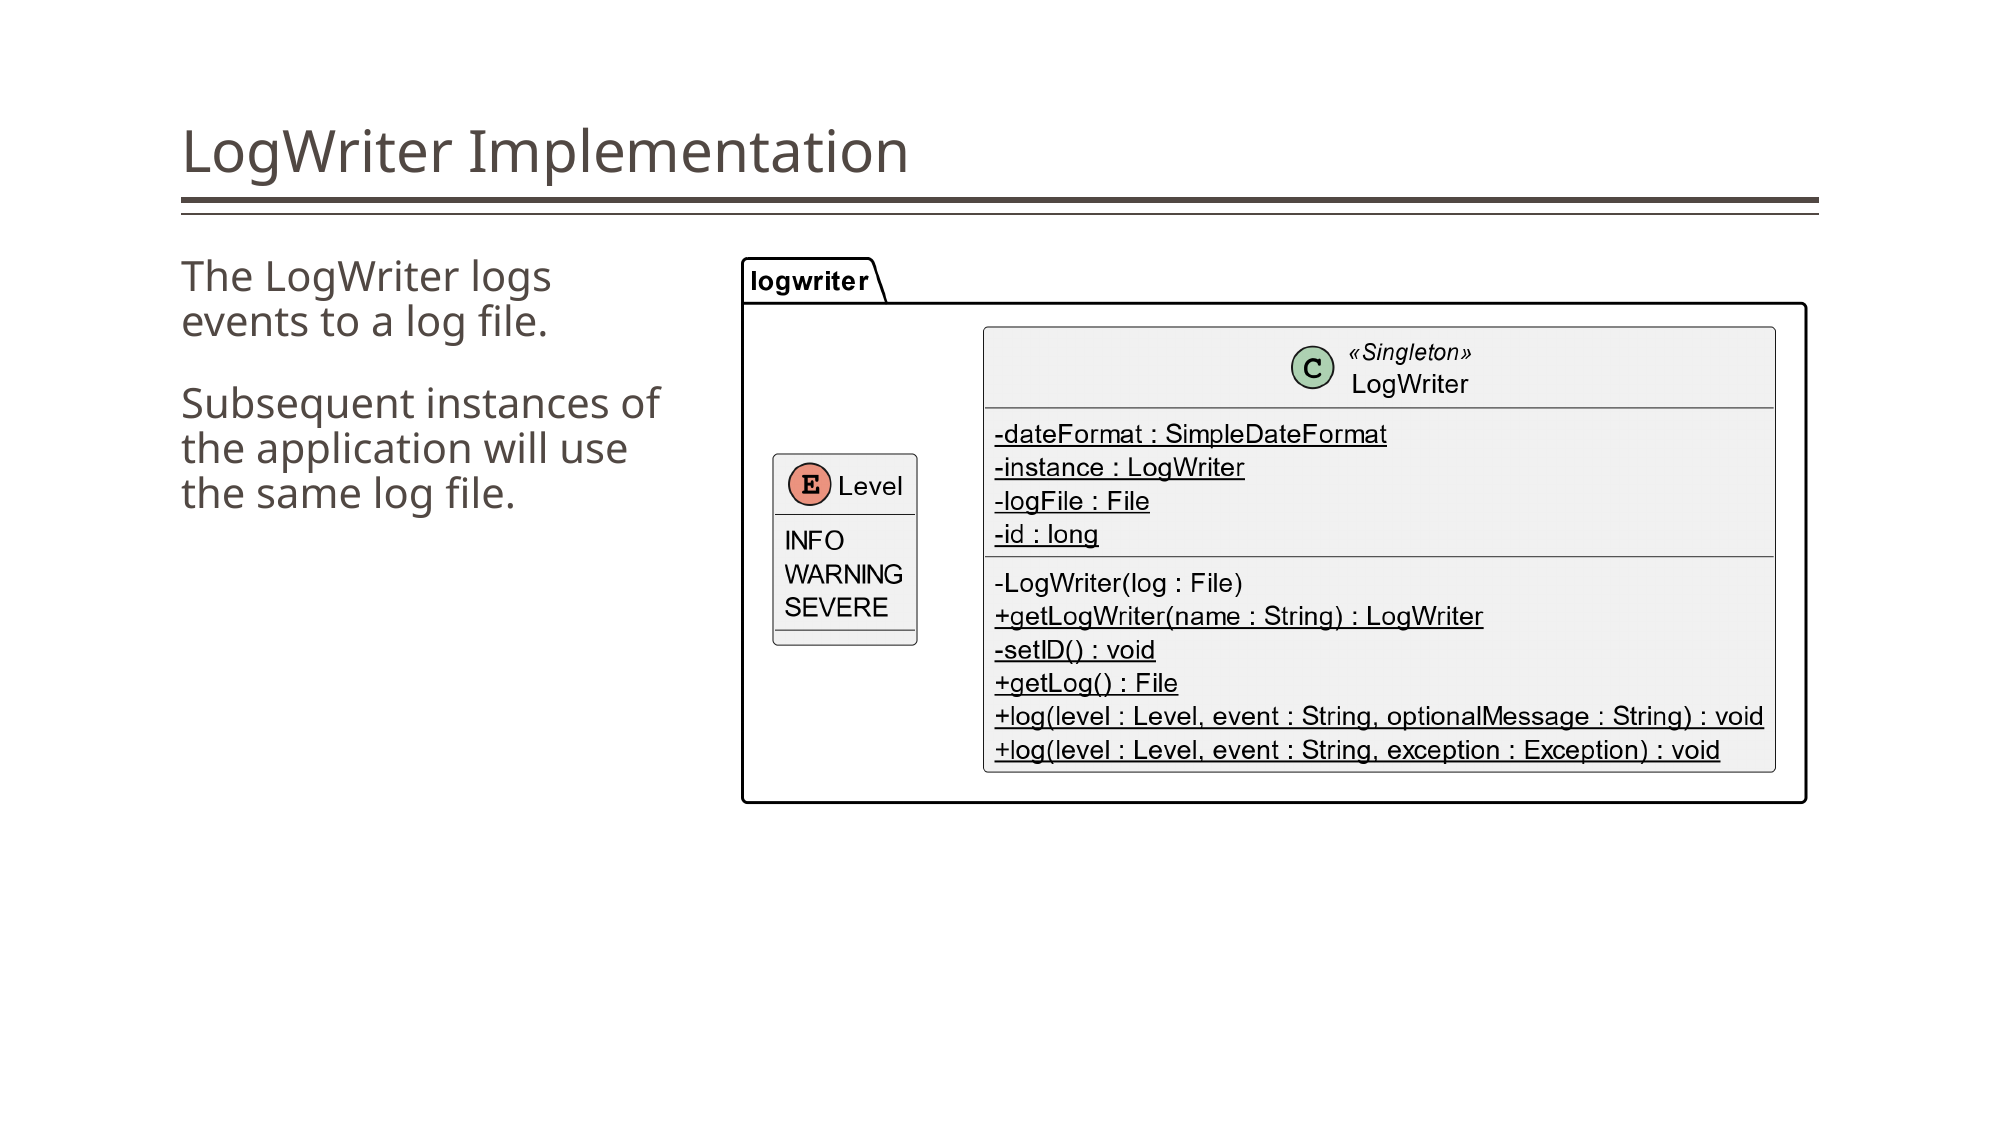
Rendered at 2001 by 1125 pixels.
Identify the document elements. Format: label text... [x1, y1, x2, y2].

list The LogWriter logs events to a log file. Subsequent instances of the application will use the same log file. [181, 247, 661, 958]
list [731, 247, 1819, 814]
title LogWriter Implementation [181, 12, 1819, 193]
